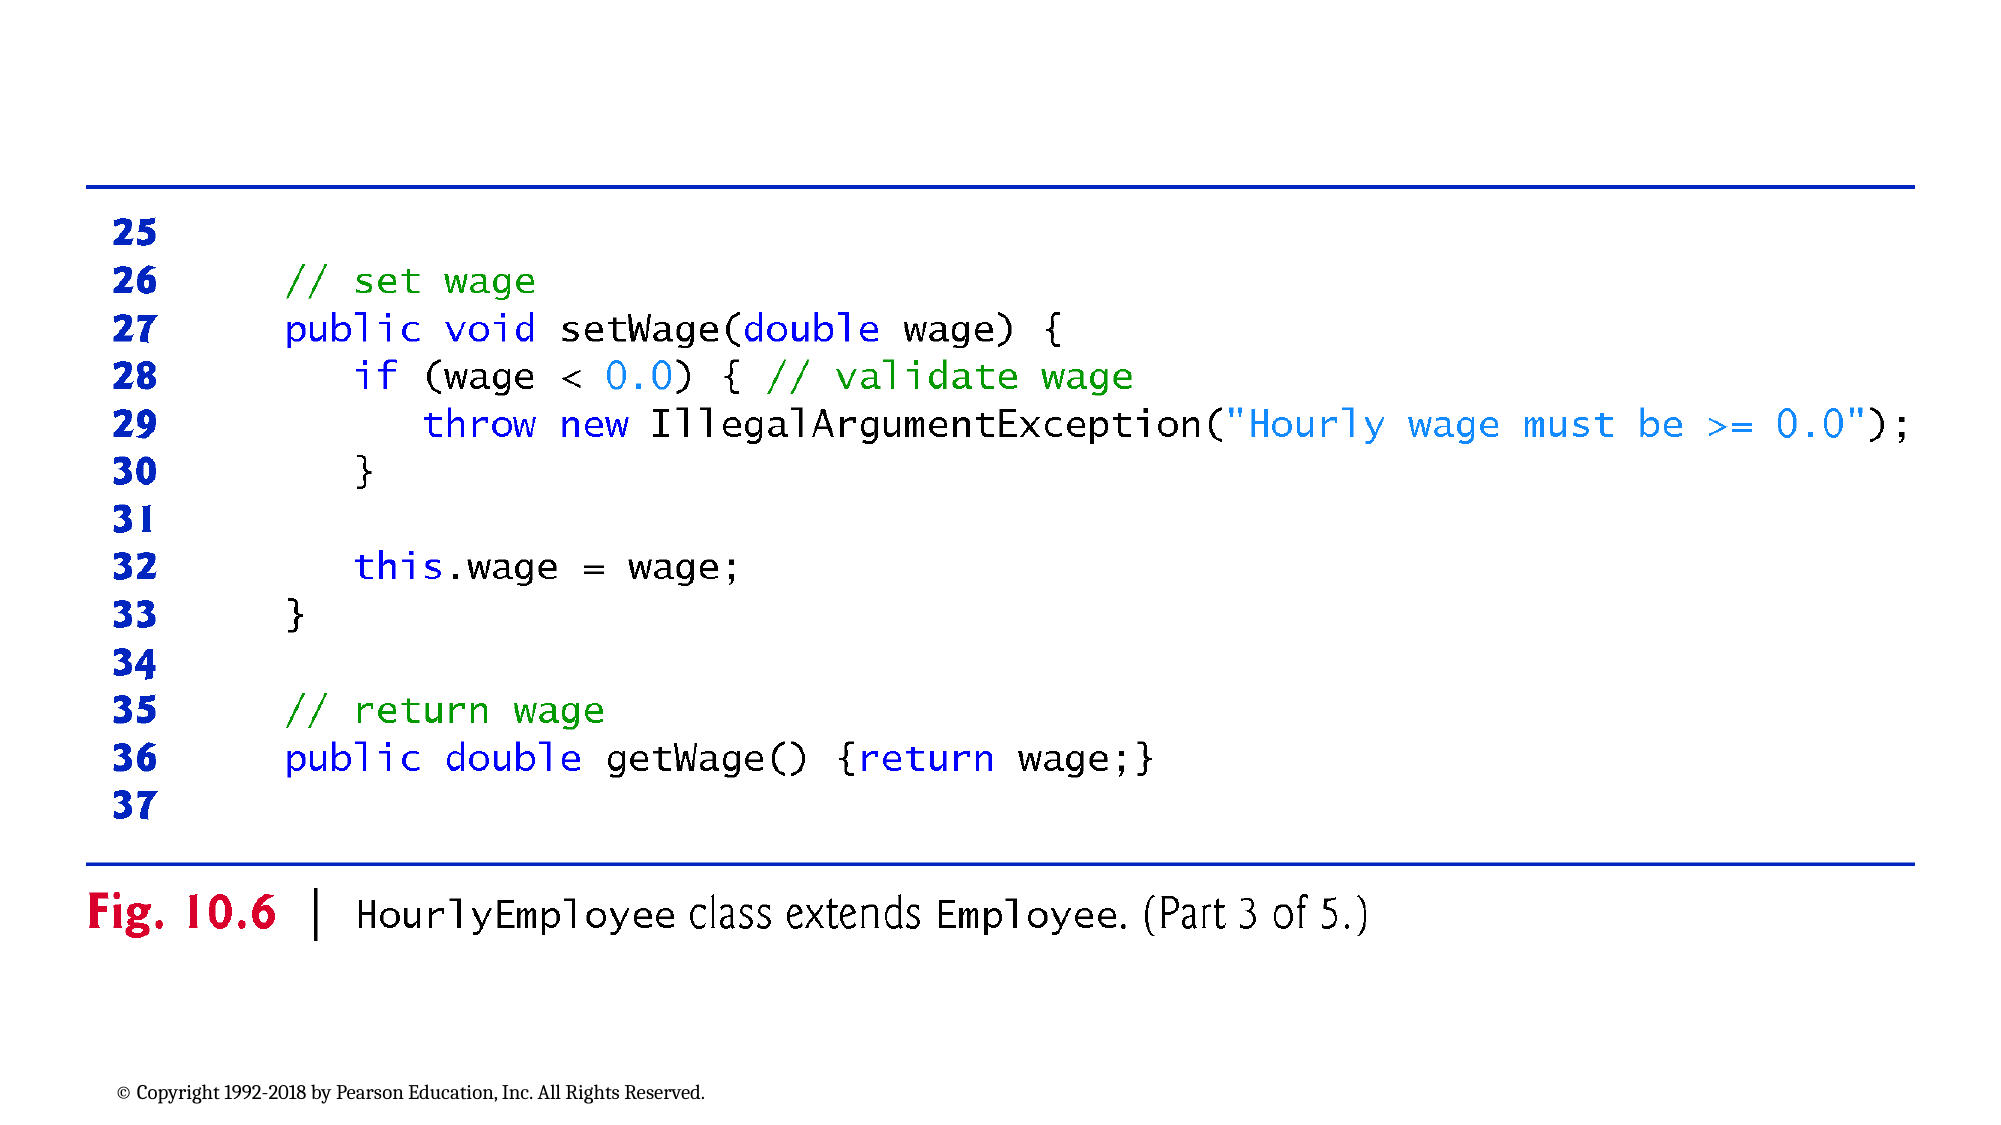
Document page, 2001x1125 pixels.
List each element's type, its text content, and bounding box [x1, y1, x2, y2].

picture [0, 99, 2000, 1026]
footer © Copyright 1992-2018 by Pearson Education, Inc. All Rights Reserved. [99, 1051, 1473, 1112]
